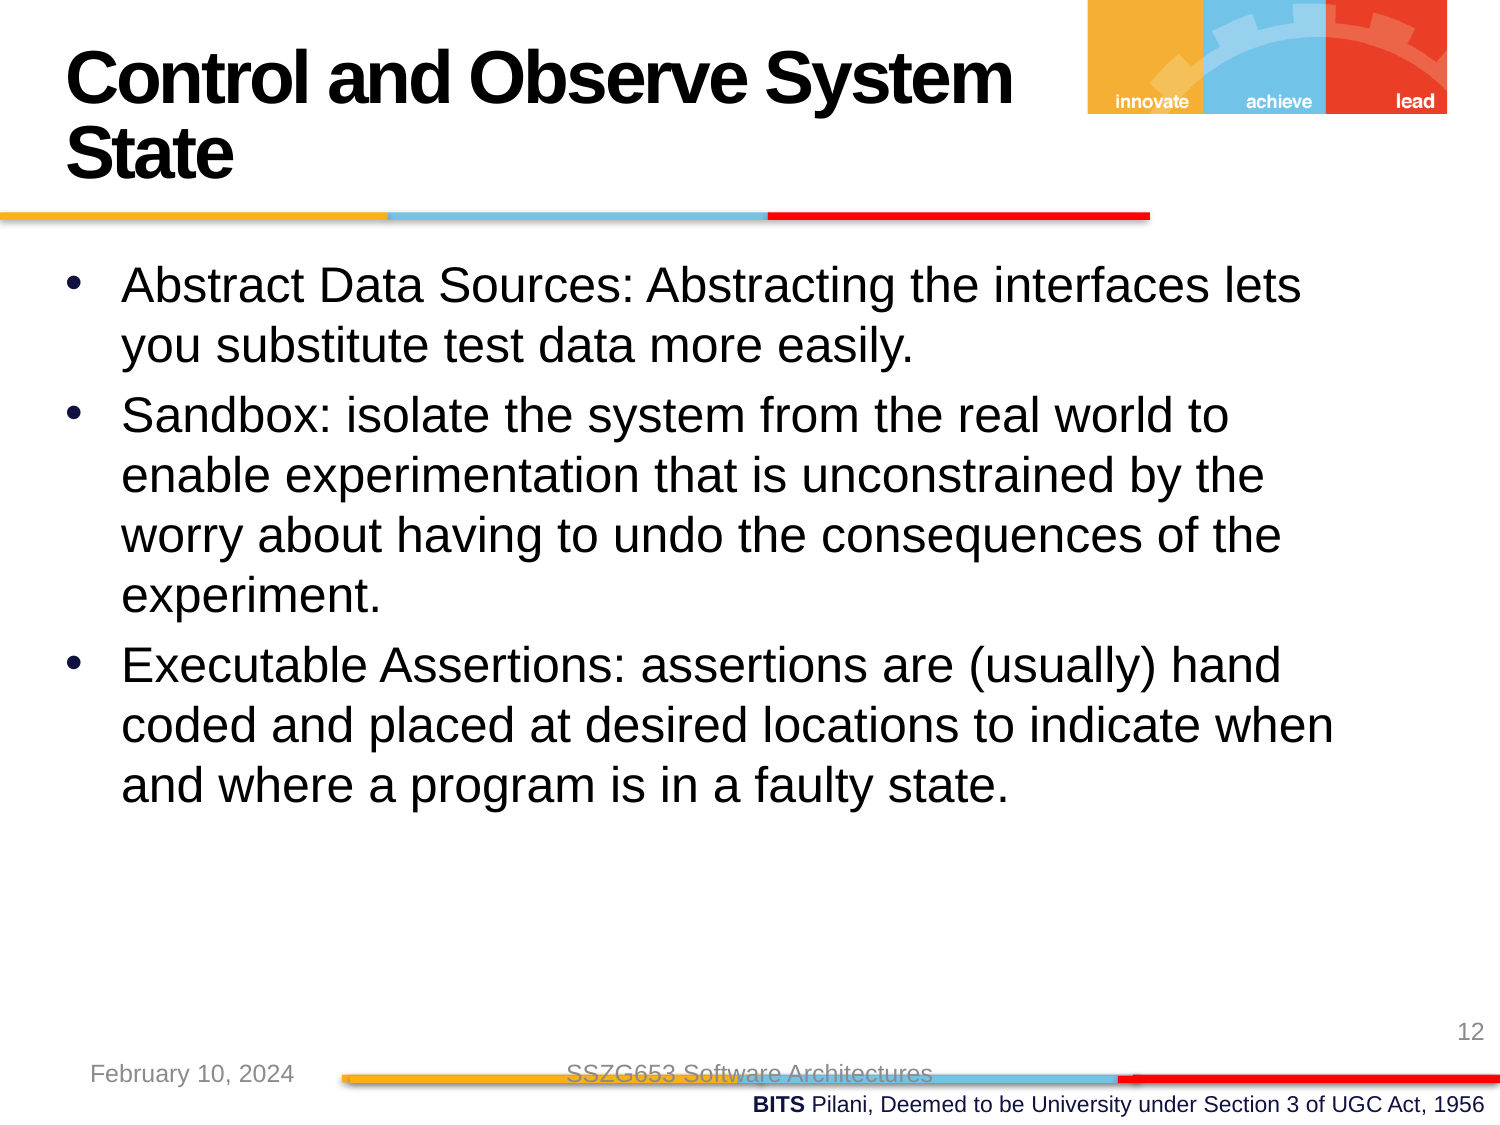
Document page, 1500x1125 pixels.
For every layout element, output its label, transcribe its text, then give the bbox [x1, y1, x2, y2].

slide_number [75, 1042, 425, 1103]
picture [1087, 0, 1448, 114]
list Abstract Data Sources: Abstracting the interfaces lets you substitute test data more easily. Sandbox: isolate the system from the real world to enable experimentation that is unconstrained by the worry about having to undo the consequences of the experiment. Executable Assertions: assertions are (usually) hand coded and placed at desired locations to indicate when and where a program is in a faulty state. [50, 245, 1400, 988]
footer SSZG653 Software Architectures [512, 1042, 988, 1103]
list Control and Observe System State [50, 24, 1088, 213]
slide_number 12 [1149, 1000, 1500, 1061]
